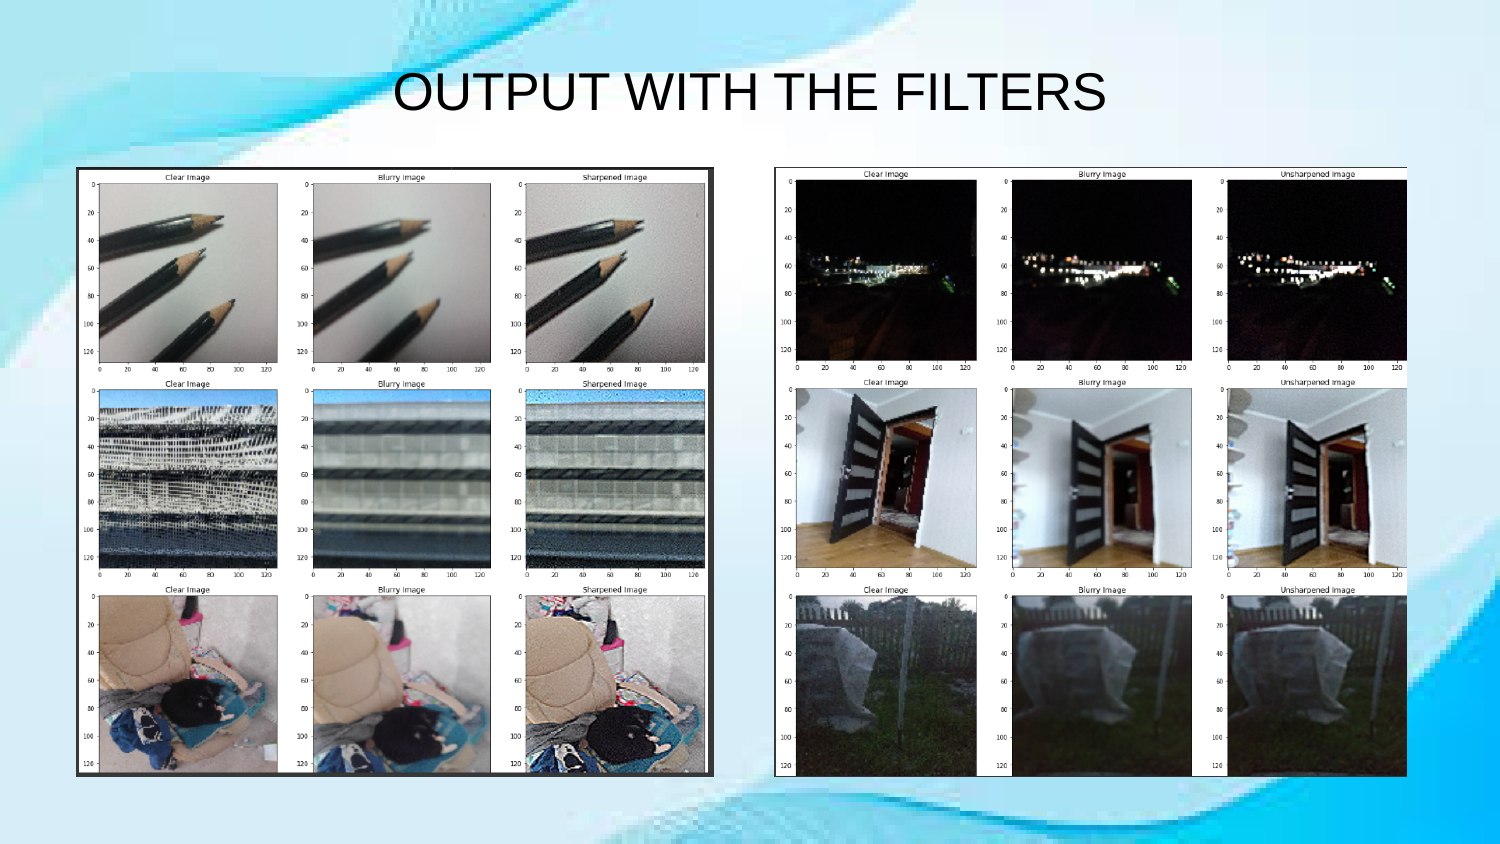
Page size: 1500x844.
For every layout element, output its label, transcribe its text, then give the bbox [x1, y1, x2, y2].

picture [0, 0, 1500, 844]
title OUTPUT WITH THE FILTERS [51, 42, 1449, 137]
